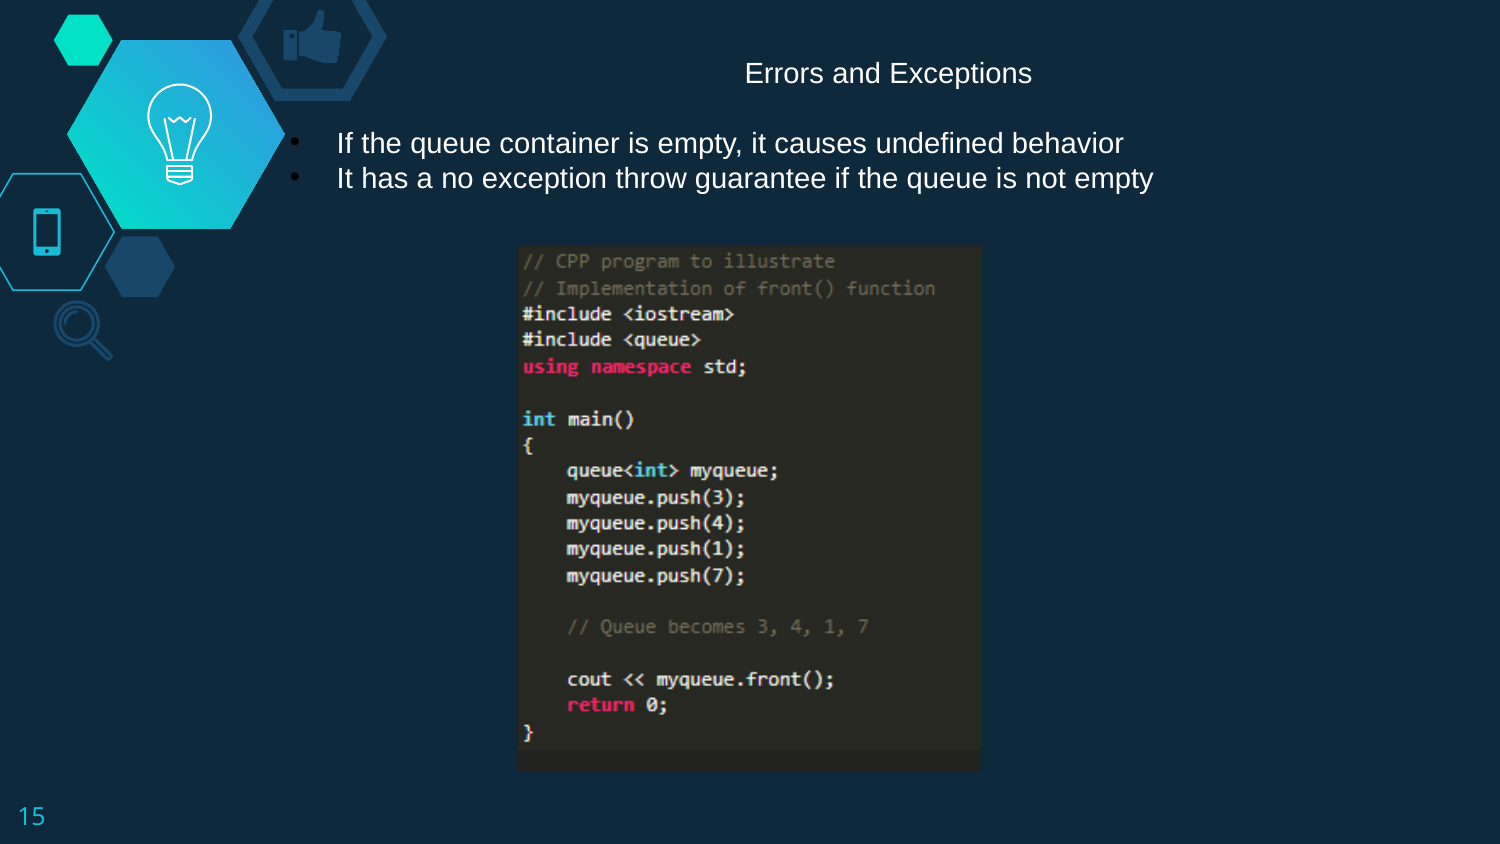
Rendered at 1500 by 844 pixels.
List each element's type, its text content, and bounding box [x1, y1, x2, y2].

picture [518, 246, 982, 771]
slide_number 15 [2, 785, 93, 844]
text_box Errors and Exceptions If the queue container is empty, it causes undefined behavior It has a no exception throw guarantee if the queue is not empty [274, 46, 1500, 307]
